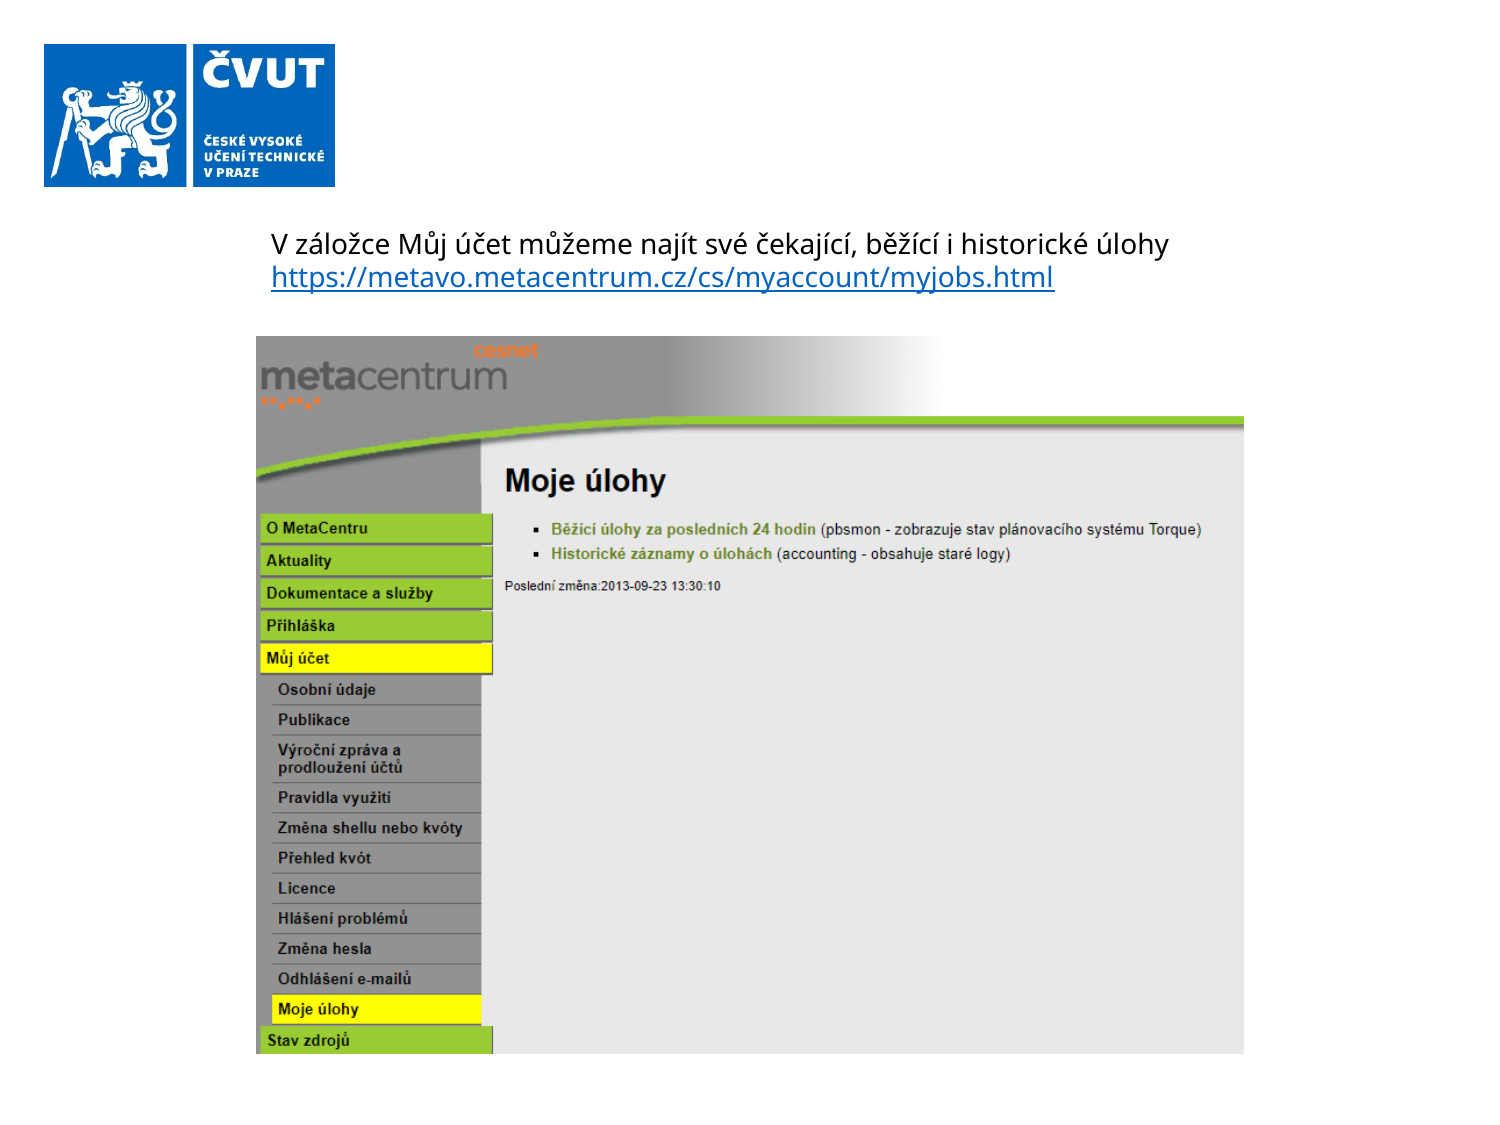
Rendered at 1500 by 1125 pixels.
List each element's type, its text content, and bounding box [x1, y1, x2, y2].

text_box V záložce Můj účet můžeme najít své čekající, běžící i historické úlohy https://metavo.metacentrum.cz/cs/myaccount/myjobs.html [256, 218, 1348, 340]
picture [44, 44, 335, 187]
picture [256, 336, 1244, 1055]
